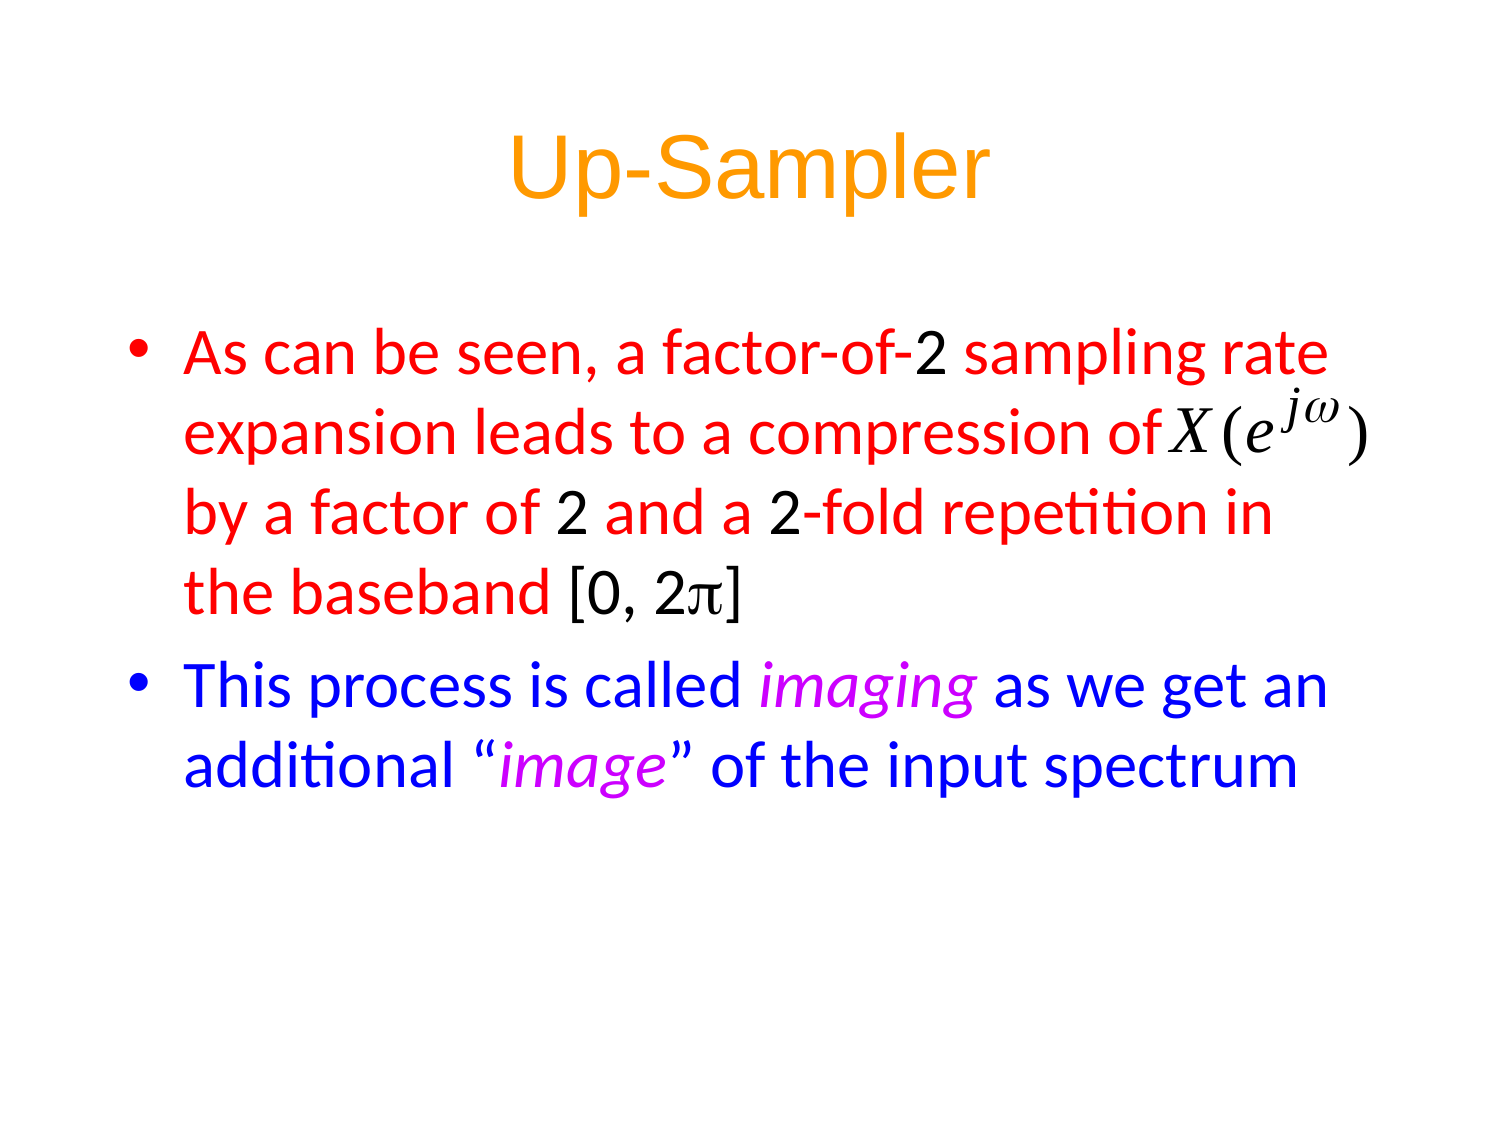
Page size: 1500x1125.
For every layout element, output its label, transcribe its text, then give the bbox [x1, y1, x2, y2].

title Up-Sampler [112, 99, 1388, 225]
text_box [1162, 376, 1371, 469]
list As can be seen, a factor-of-2 sampling rate expansion leads to a compression of by a factor of 2 and a 2-fold repetition in the baseband [0, 2p] This process is called imaging as we get an additional “image” of the input spectrum [112, 299, 1388, 925]
